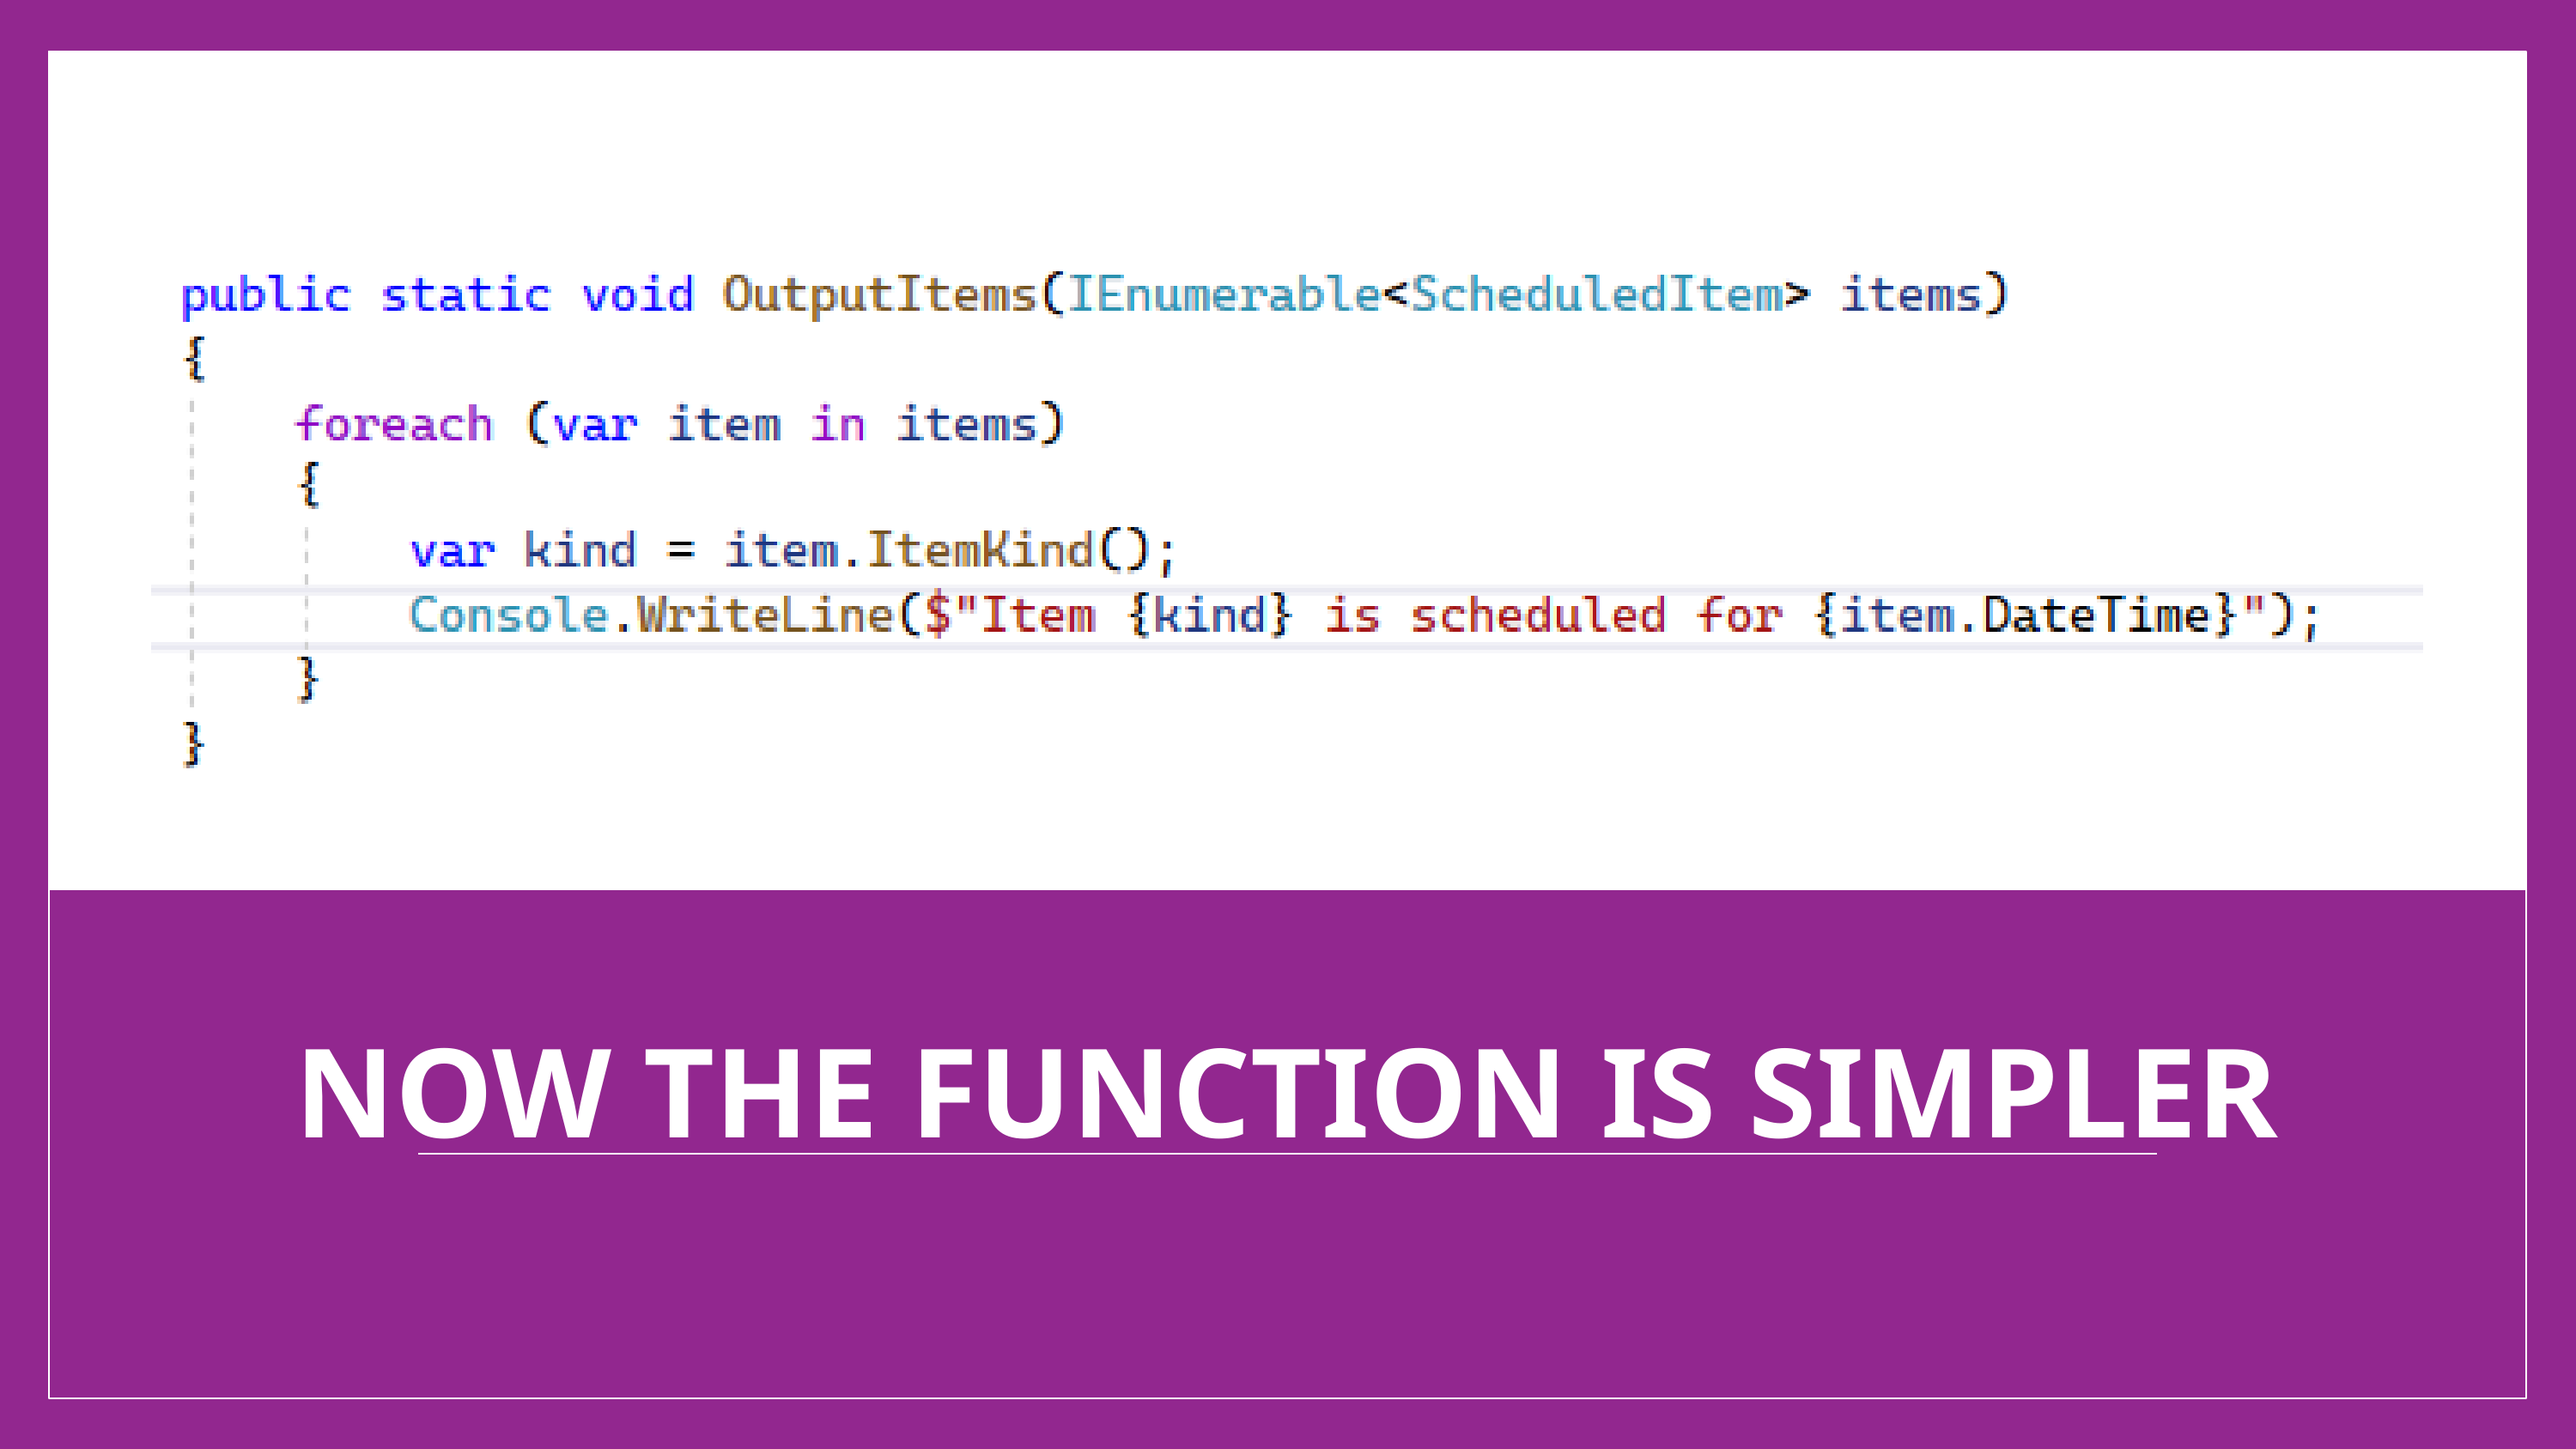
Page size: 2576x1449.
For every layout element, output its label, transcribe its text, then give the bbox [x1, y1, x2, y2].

text_box [47, 50, 2527, 890]
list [150, 225, 2424, 794]
title Now the function is Simpler [234, 890, 2341, 1169]
text_box [47, 890, 2527, 1400]
